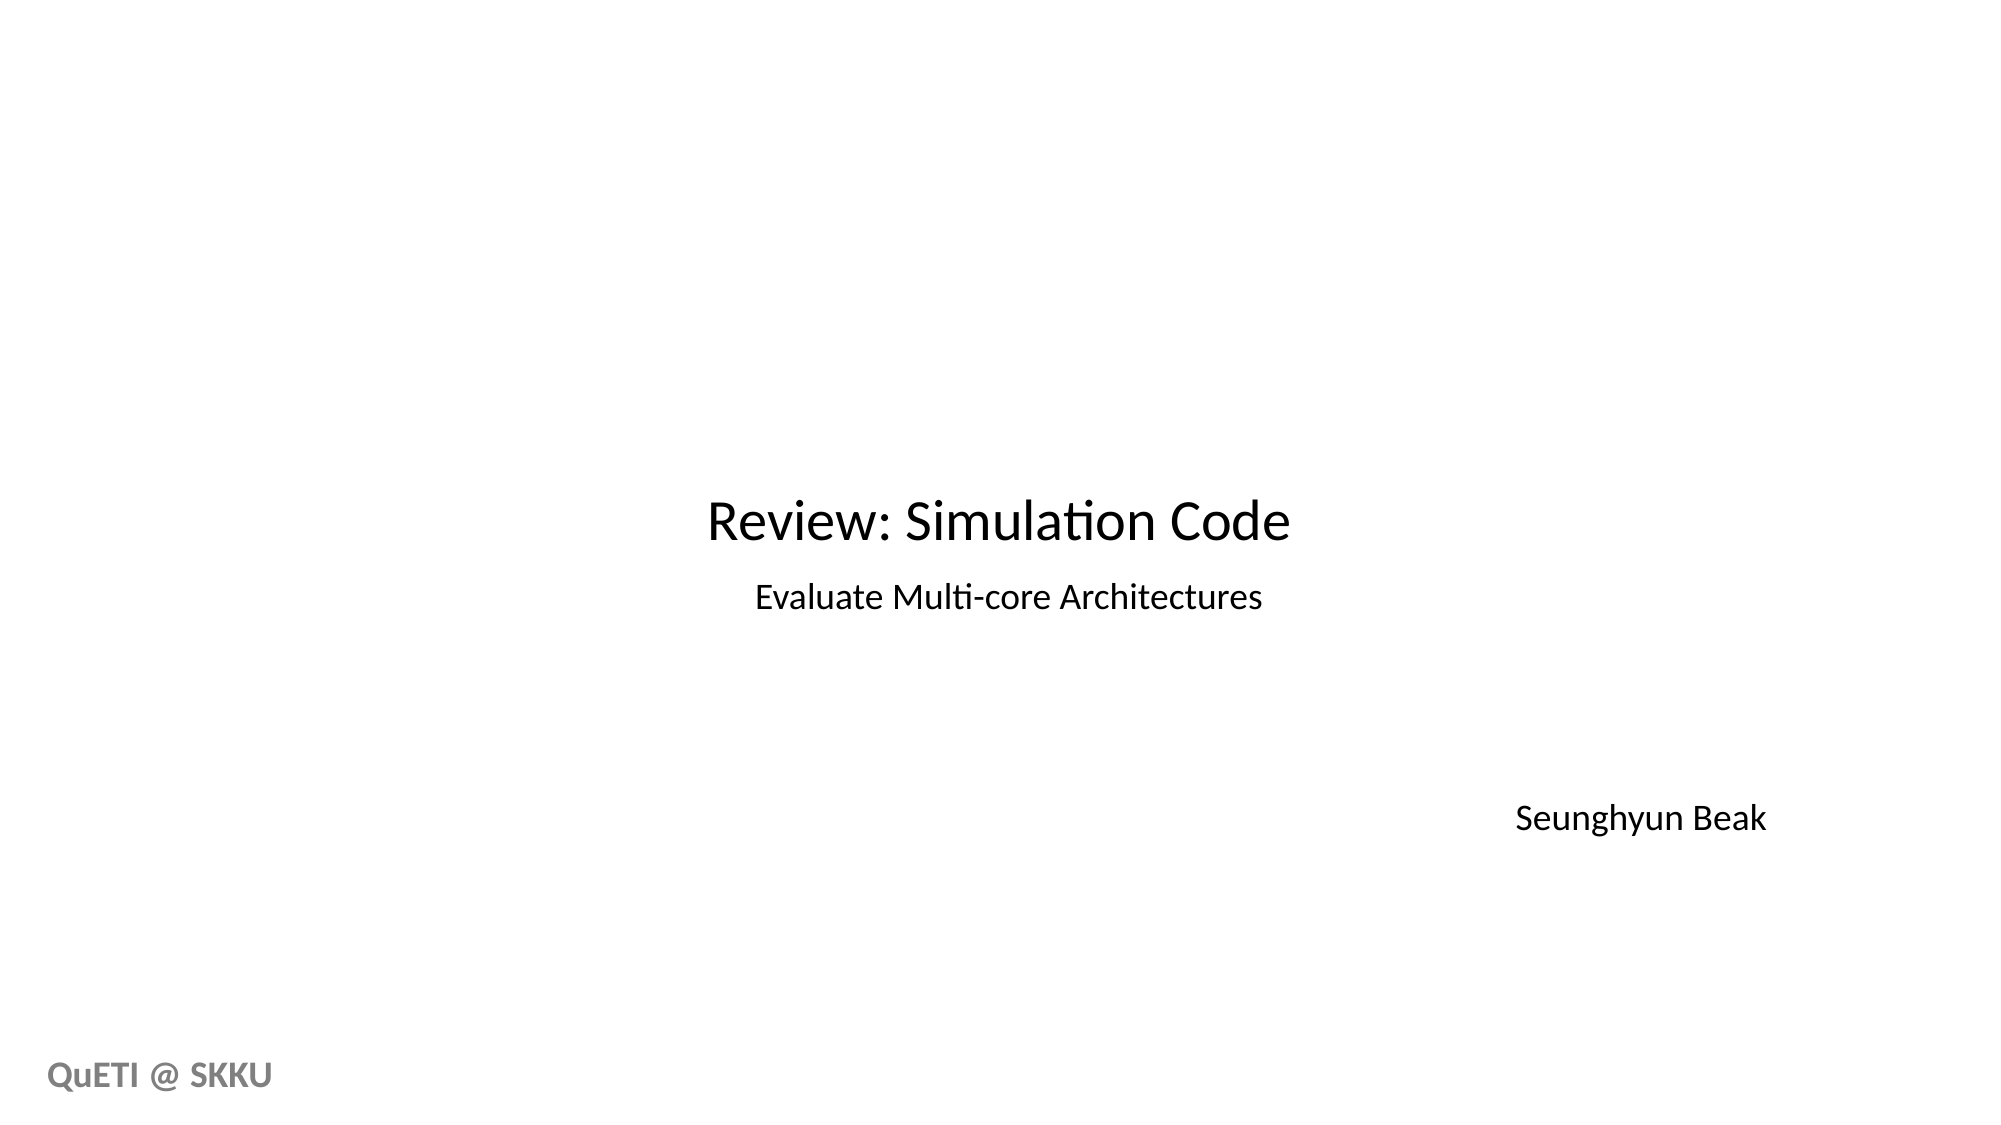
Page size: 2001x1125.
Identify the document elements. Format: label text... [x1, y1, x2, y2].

text_box Review: Simulation Code [693, 474, 1307, 560]
text_box Evaluate Multi-core Architectures [740, 564, 1279, 624]
text_box Seunghyun Beak [1500, 785, 1783, 846]
